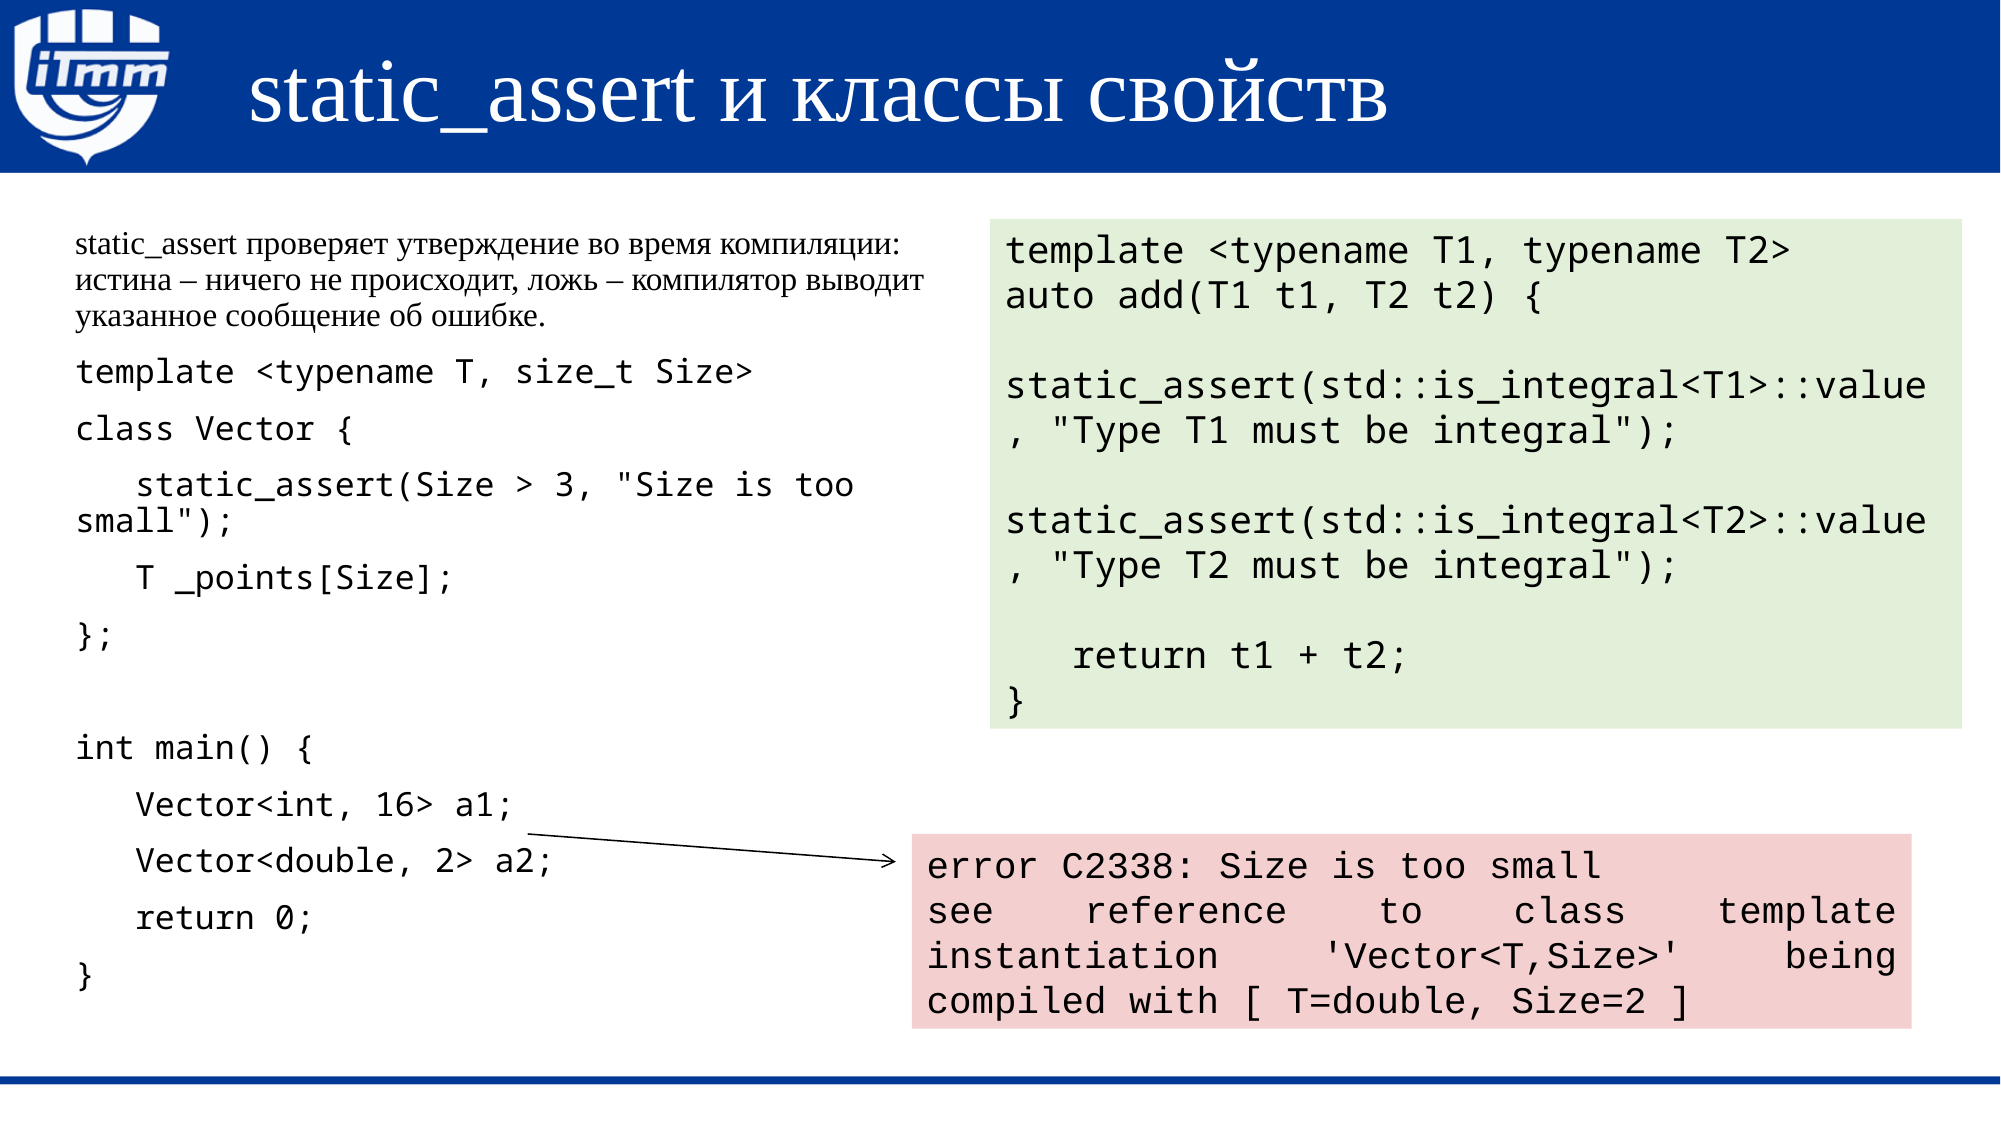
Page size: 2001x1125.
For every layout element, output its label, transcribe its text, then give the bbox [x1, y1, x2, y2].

picture [0, 0, 2001, 1125]
text_box template <typename T1, typename T2> auto add(T1 t1, T2 t2) { static_assert(std::is_integral<T1>::value, "Type T1 must be integral"); static_assert(std::is_integral<T2>::value, "Type T2 must be integral"); return t1 + t2; } [989, 218, 1963, 729]
title static_assert и классы свойств [233, 5, 1985, 179]
text_box error C2338: Size is too small see reference to class template instantiation 'Vector<T,Size>' being compiled with [ T=double, Size=2 ] [911, 833, 1912, 1029]
list static_assert проверяет утверждение во время компиляции: истина – ничего не происходит, ложь – компилятор выводит указанное сообщение об ошибке. template <typename T, size_t Size> class Vector { static_assert(Size > 3, "Size is too small"); T _points[Size]; }; int main() { Vector<int, 16> a1; Vector<double, 2> a2; return 0; } [60, 218, 970, 1031]
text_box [527, 833, 896, 862]
